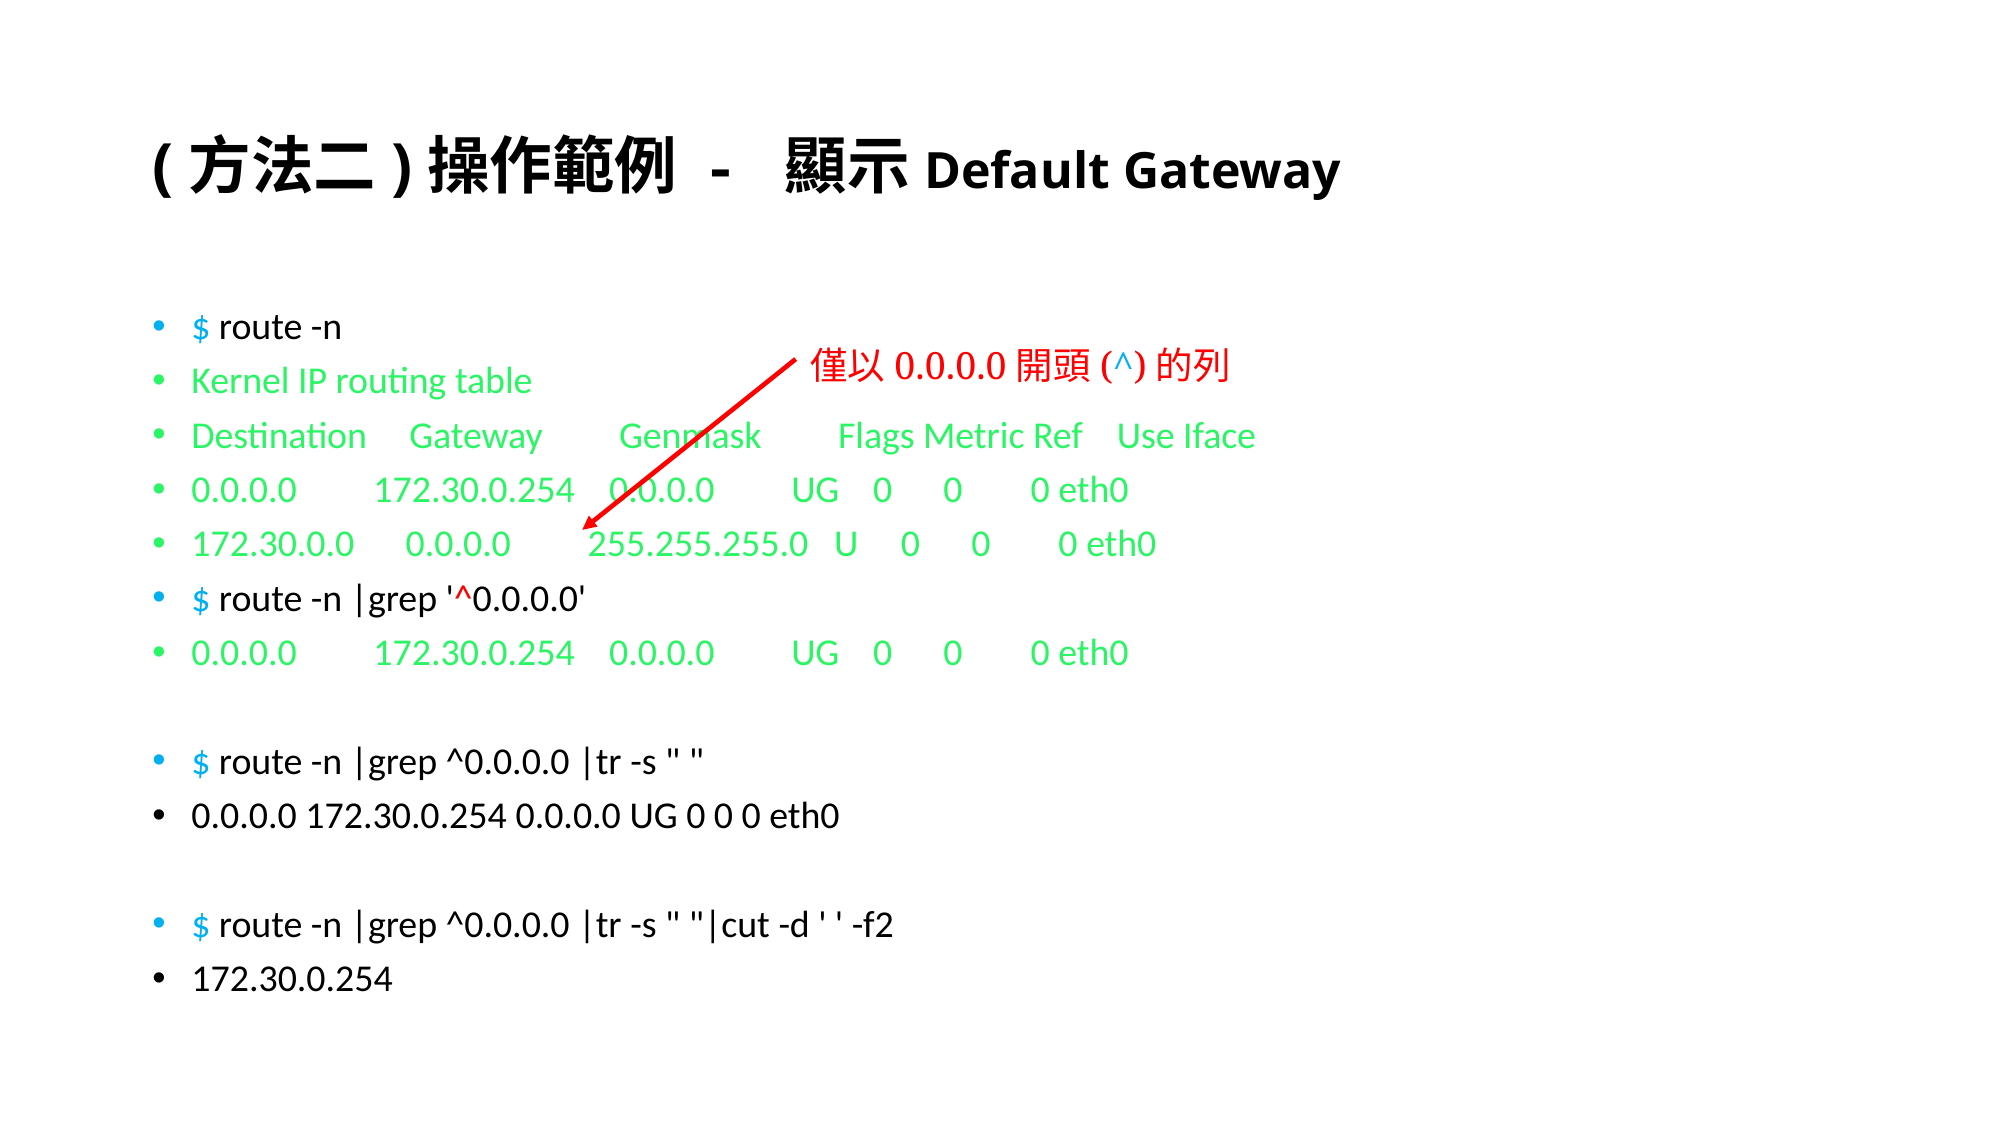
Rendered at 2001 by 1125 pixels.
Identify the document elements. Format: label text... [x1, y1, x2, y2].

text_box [582, 334, 1283, 530]
title (方法二)操作範例 - 顯示Default Gateway [137, 59, 1863, 278]
list $ route -n Kernel IP routing table Destination Gateway Genmask Flags Metric Ref Use Iface 0.0.0.0 172.30.0.254 0.0.0.0 UG 0 0 0 eth0 172.30.0.0 0.0.0.0 255.255.255.0 U 0 0 0 eth0 $ route -n |grep '^0.0.0.0' 0.0.0.0 172.30.0.254 0.0.0.0 UG 0 0 0 eth0 $ route -n |grep ^0.0.0.0 |tr -s " " 0.0.0.0 172.30.0.254 0.0.0.0 UG 0 0 0 eth0 $ route -n |grep ^0.0.0.0 |tr -s " "|cut -d ' ' -f2 172.30.0.254 [137, 299, 1863, 1014]
